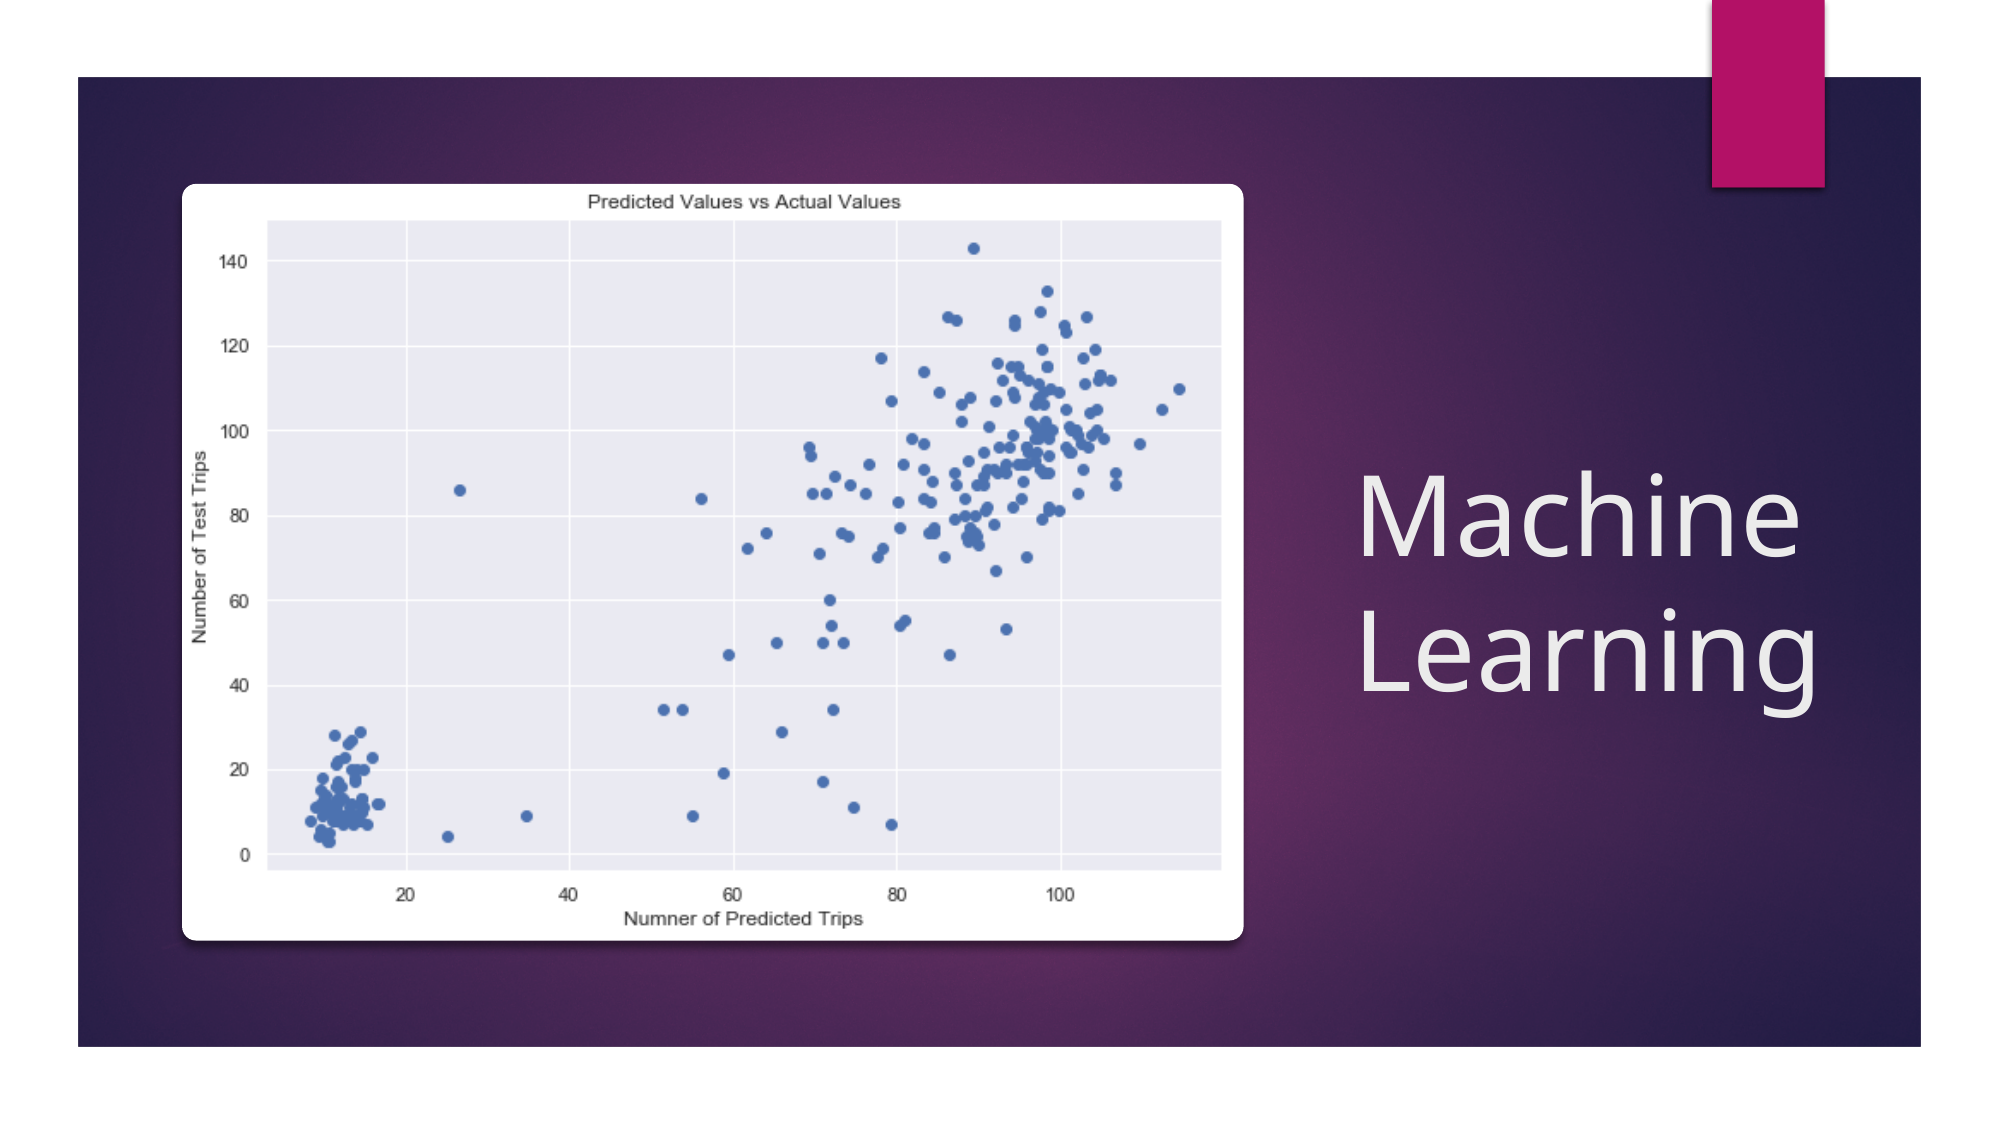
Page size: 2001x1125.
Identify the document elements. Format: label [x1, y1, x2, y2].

list [181, 183, 1244, 941]
text_box [0, 0, 2000, 1125]
